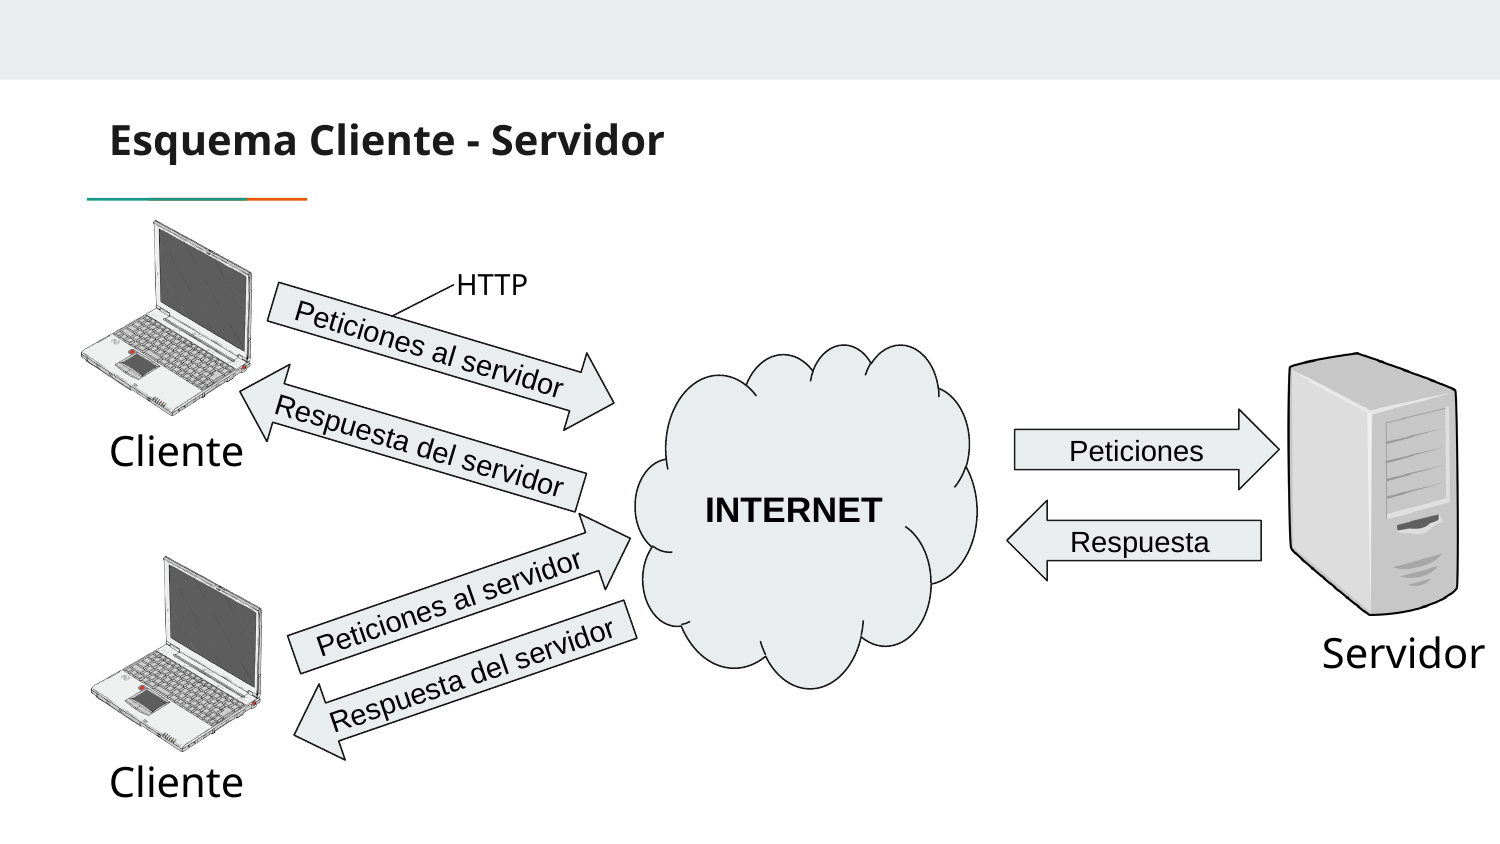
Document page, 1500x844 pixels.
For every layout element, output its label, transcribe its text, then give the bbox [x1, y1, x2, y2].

picture [1287, 352, 1459, 616]
text_box Respuesta del servidor [252, 364, 587, 513]
text_box Cliente [72, 409, 281, 490]
text_box Peticiones al servidor [287, 513, 631, 674]
title Esquema Cliente - Servidor [108, 95, 1370, 184]
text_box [391, 284, 454, 317]
text_box HTTP [441, 251, 566, 317]
text_box Peticiones [1014, 409, 1280, 490]
text_box Respuesta del servidor [294, 600, 637, 761]
text_box Respuesta [1006, 500, 1262, 581]
text_box Cliente [72, 740, 281, 821]
text_box INTERNET [635, 345, 978, 689]
picture [91, 556, 262, 752]
text_box Peticiones al servidor [267, 282, 614, 431]
picture [81, 220, 252, 416]
text_box Servidor [1307, 612, 1500, 693]
